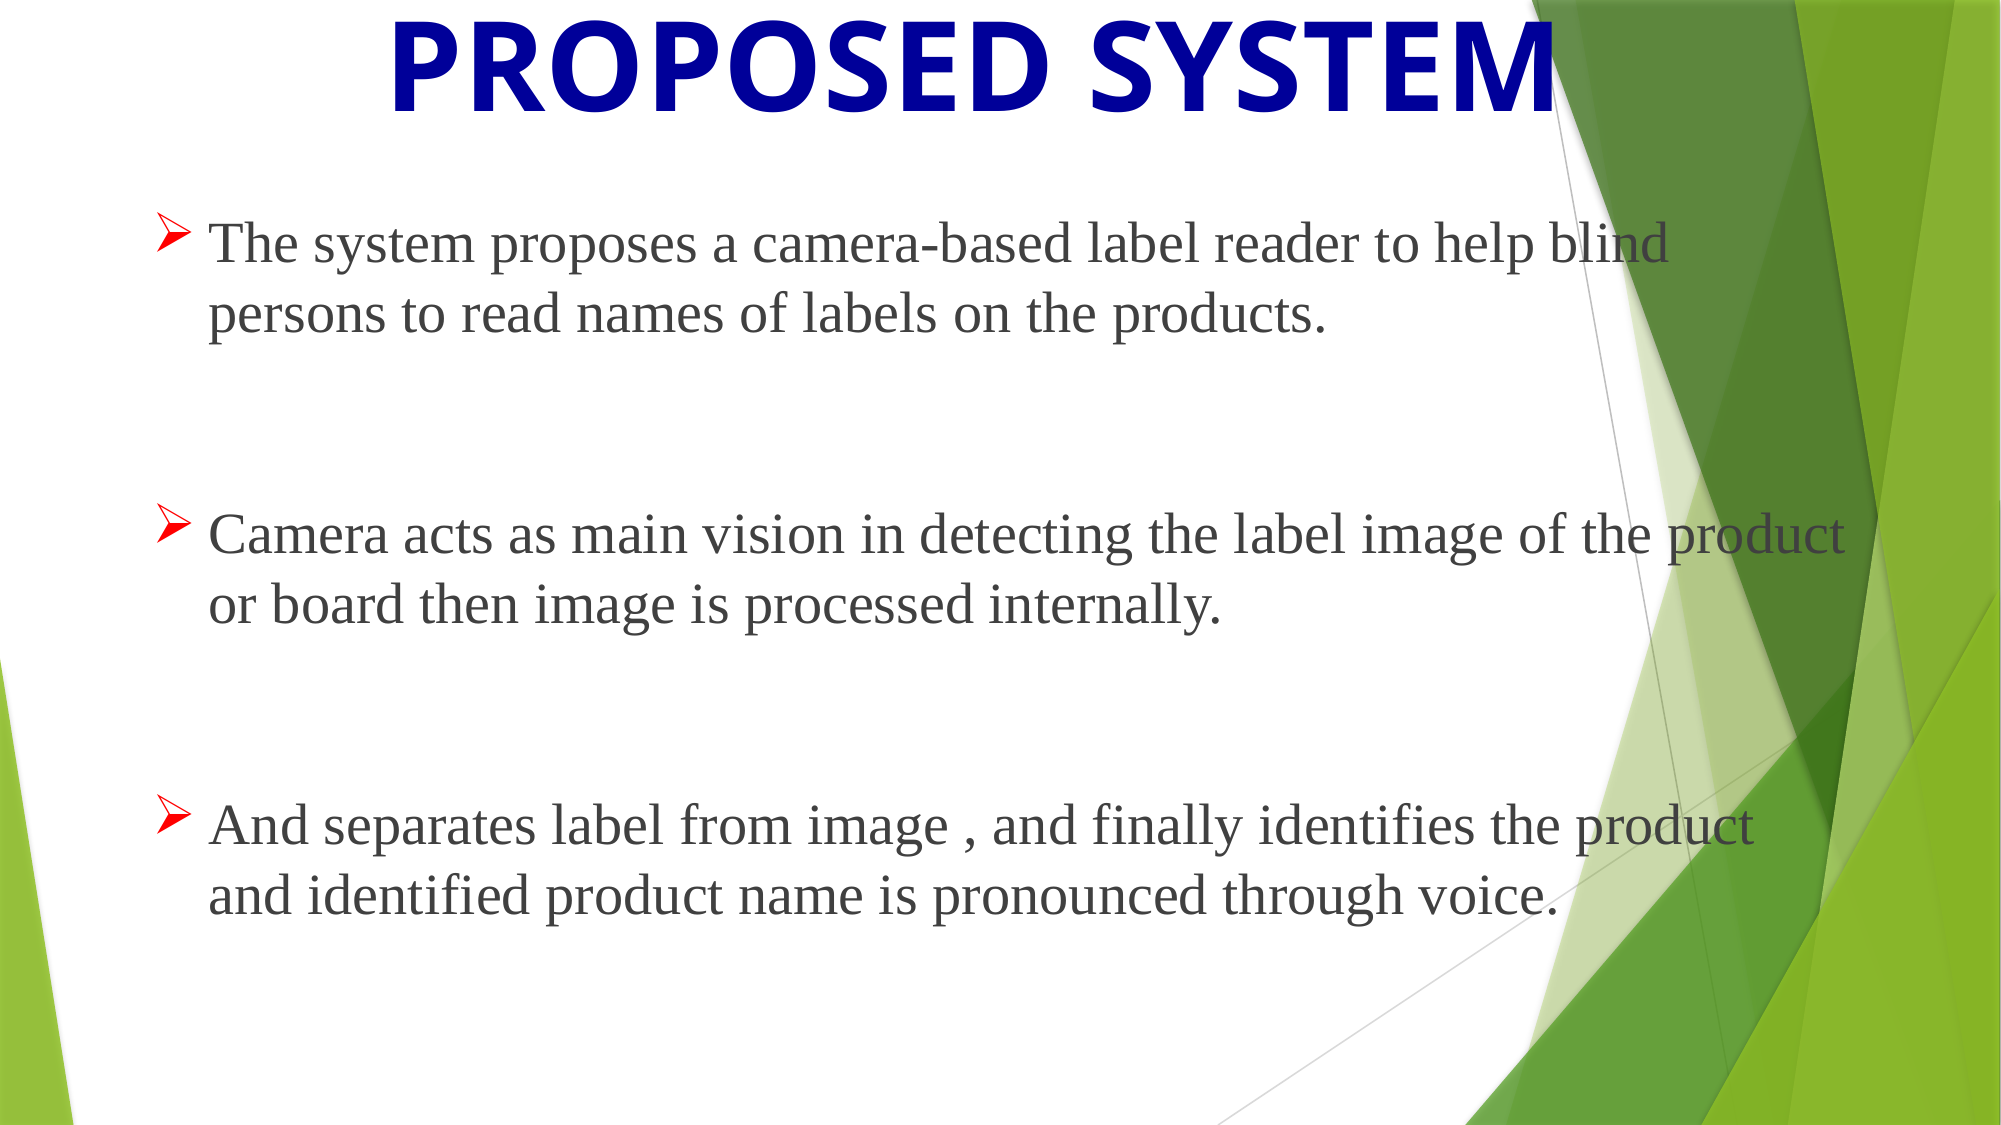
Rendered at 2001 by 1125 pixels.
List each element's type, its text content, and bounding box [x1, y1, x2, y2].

title PROPOSED SYSTEM [369, 0, 1631, 196]
list The system proposes a camera-based label reader to help blind persons to read names of labels on the products. Camera acts as main vision in detecting the label image of the product or board then image is processed internally. And separates label from image , and finally identifies the product and identified product name is pronounced through voice. [137, 196, 1863, 990]
